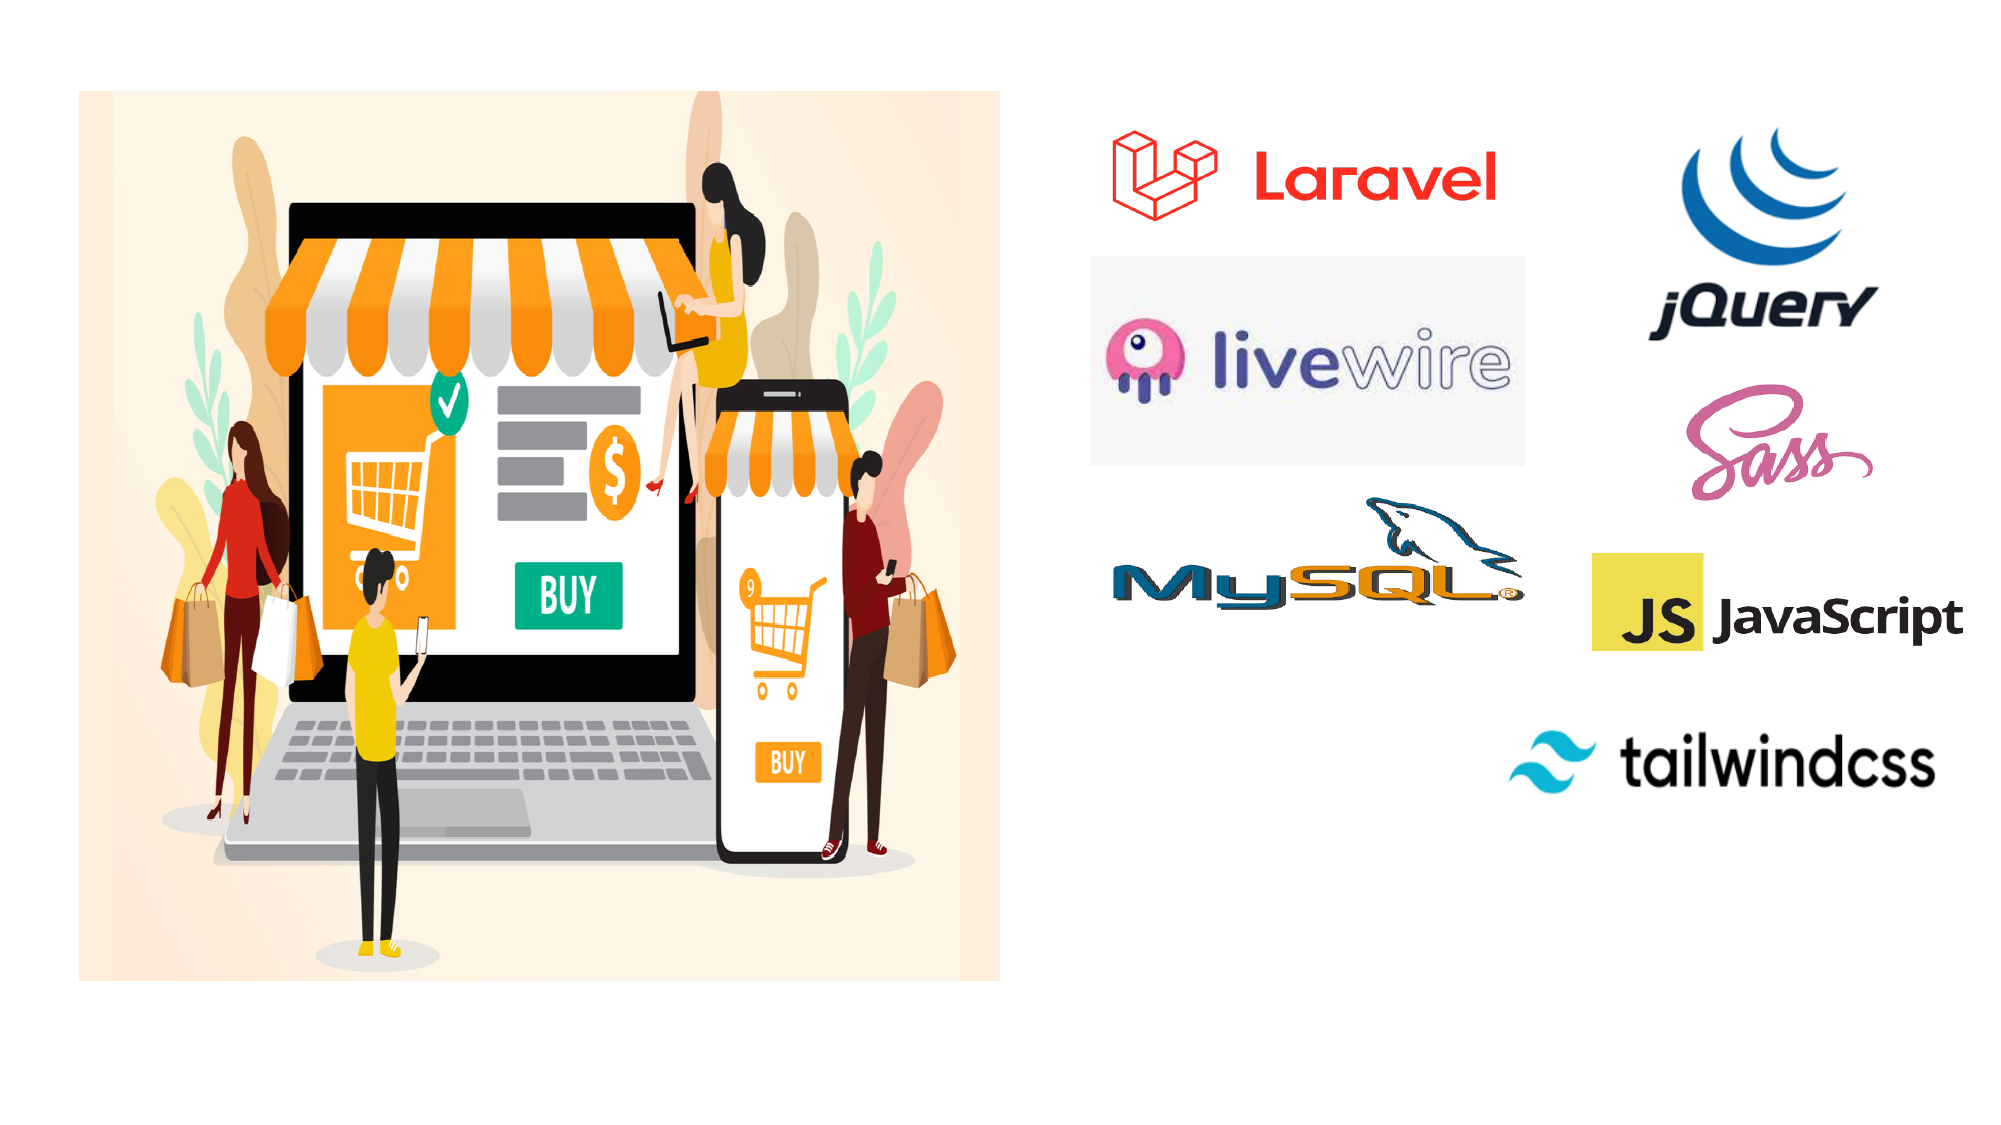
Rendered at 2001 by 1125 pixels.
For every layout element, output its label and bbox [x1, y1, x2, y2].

picture [79, 91, 1001, 981]
picture [1461, 673, 1992, 843]
picture [1592, 553, 1963, 651]
picture [1090, 91, 1525, 466]
picture [1113, 497, 1525, 610]
picture [1620, 106, 1935, 524]
